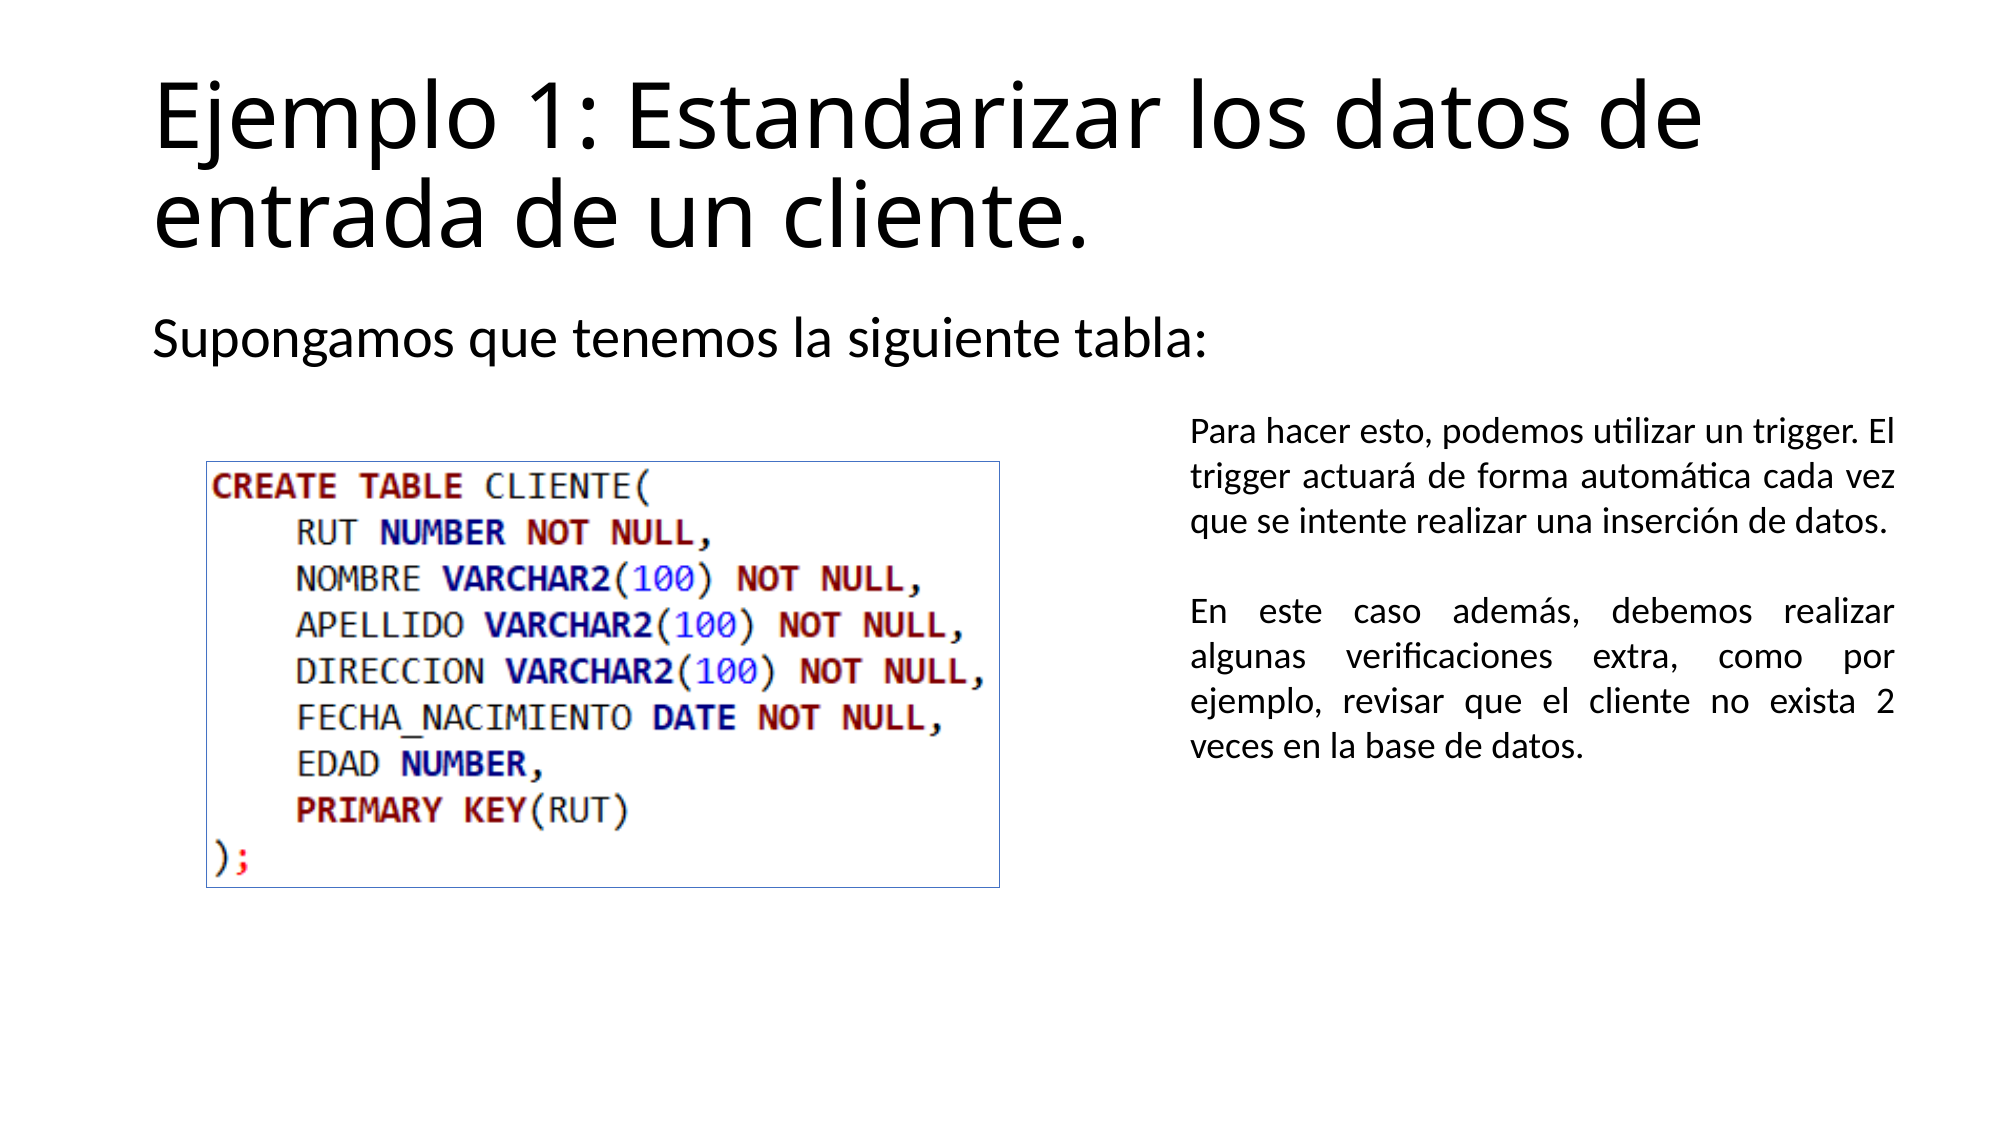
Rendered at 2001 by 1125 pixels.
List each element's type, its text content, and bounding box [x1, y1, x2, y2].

title Ejemplo 1: Estandarizar los datos de entrada de un cliente. [137, 59, 1863, 278]
text_box Para hacer esto, podemos utilizar un trigger. El trigger actuará de forma automática cada vez que se intente realizar una inserción de datos. En este caso además, debemos realizar algunas verificaciones extra, como por ejemplo, revisar que el cliente no exista 2 veces en la base de datos. [1175, 398, 1911, 774]
picture [206, 461, 1000, 888]
list Supongamos que tenemos la siguiente tabla: [137, 299, 1863, 1014]
